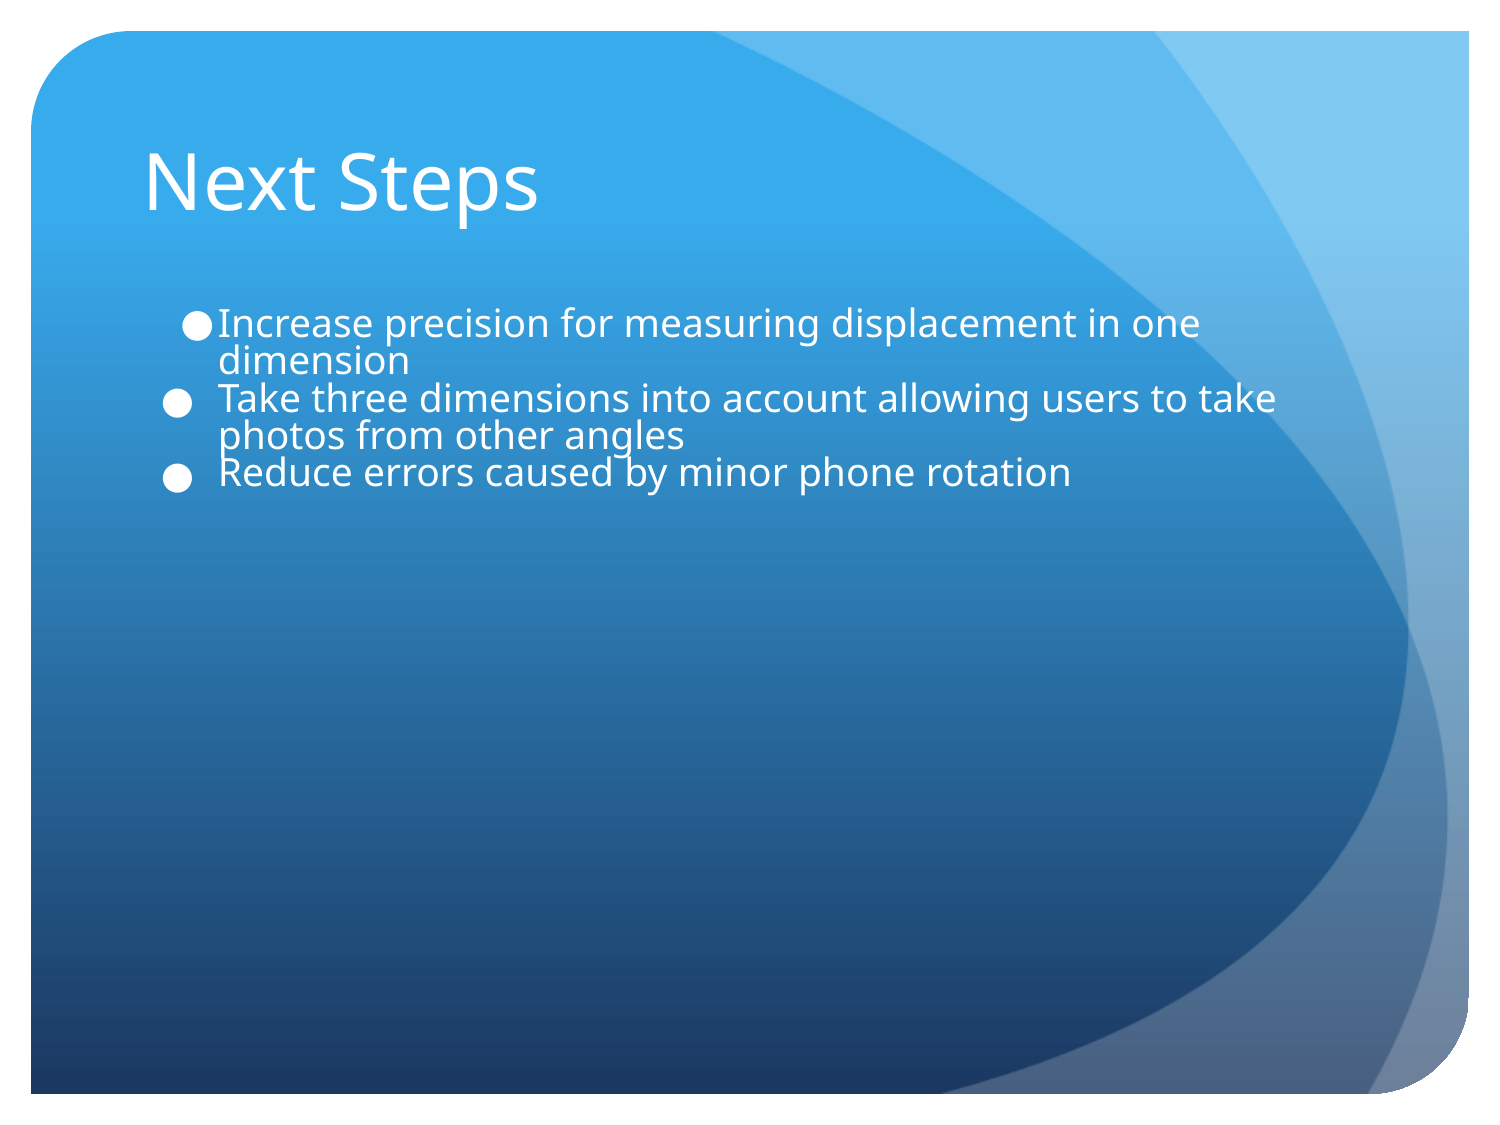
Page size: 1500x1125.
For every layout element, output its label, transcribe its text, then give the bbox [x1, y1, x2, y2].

list Increase precision for measuring displacement in one dimension Take three dimensions into account allowing users to take photos from other angles Reduce errors caused by minor phone rotation [127, 299, 1372, 991]
title Next Steps [127, 62, 1372, 234]
picture [24, 30, 1473, 1094]
